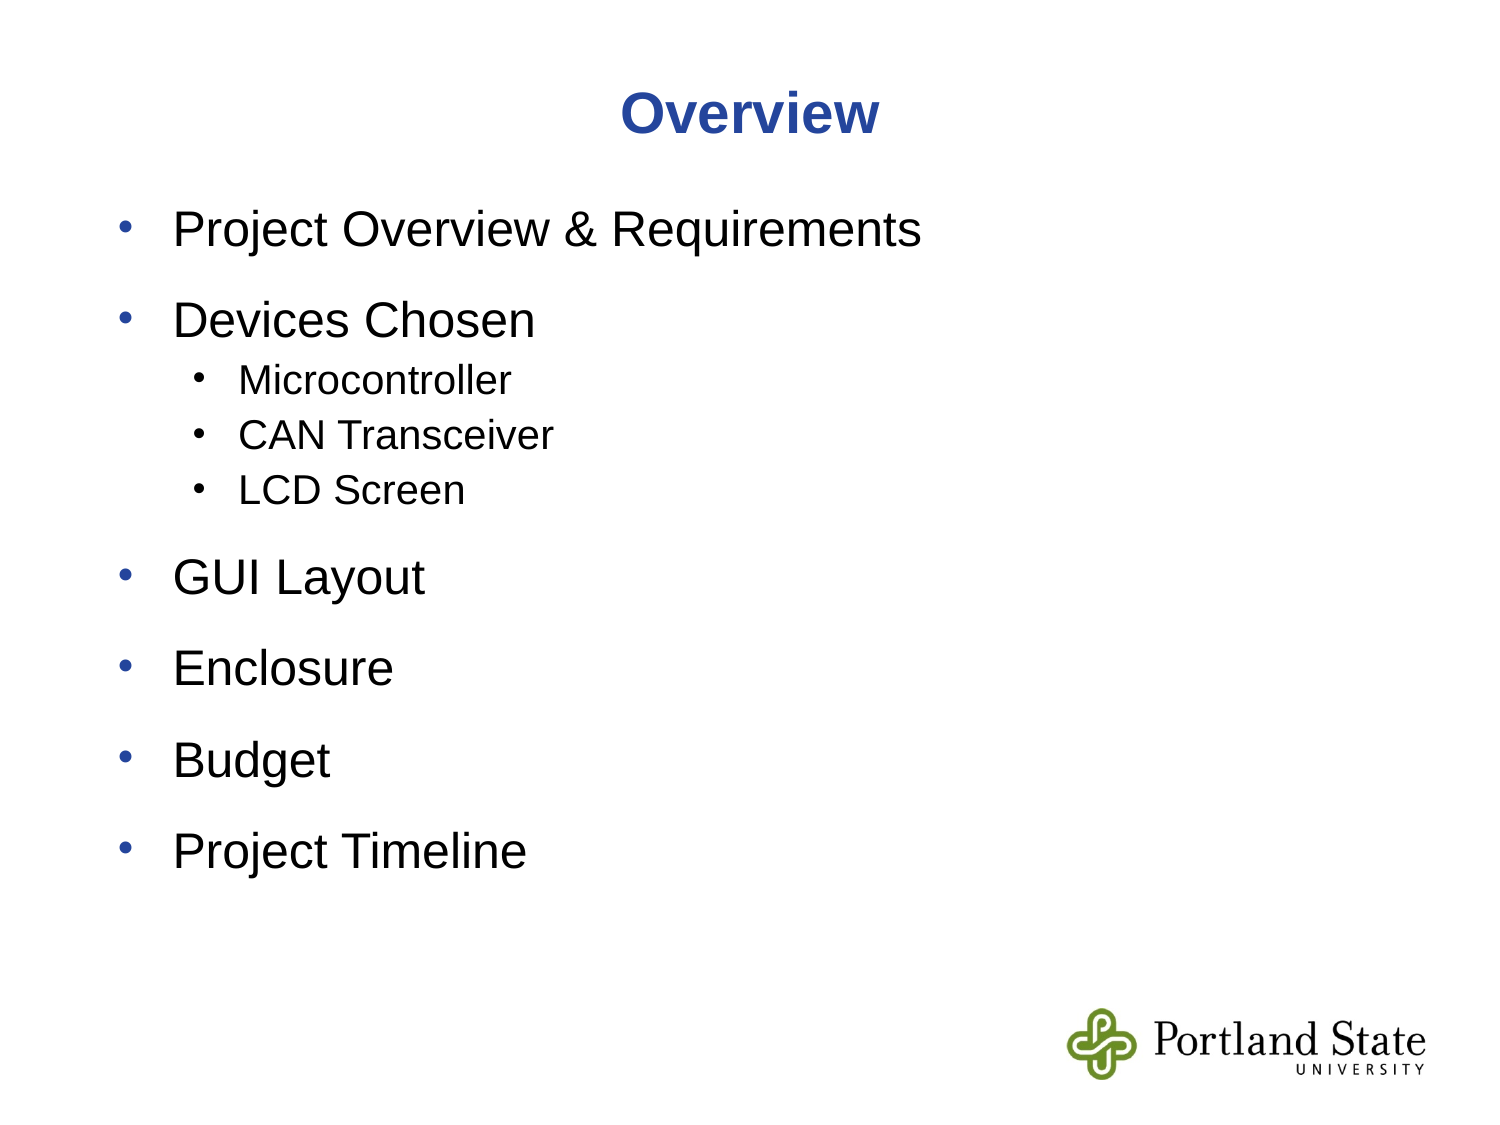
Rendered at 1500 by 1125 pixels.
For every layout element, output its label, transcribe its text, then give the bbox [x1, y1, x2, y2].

picture [1066, 1008, 1426, 1080]
text_box Project Overview & Requirements Devices Chosen Microcontroller CAN Transceiver LCD Screen GUI Layout Enclosure Budget Project Timeline [102, 188, 1400, 936]
text_box Overview [0, 60, 1500, 160]
